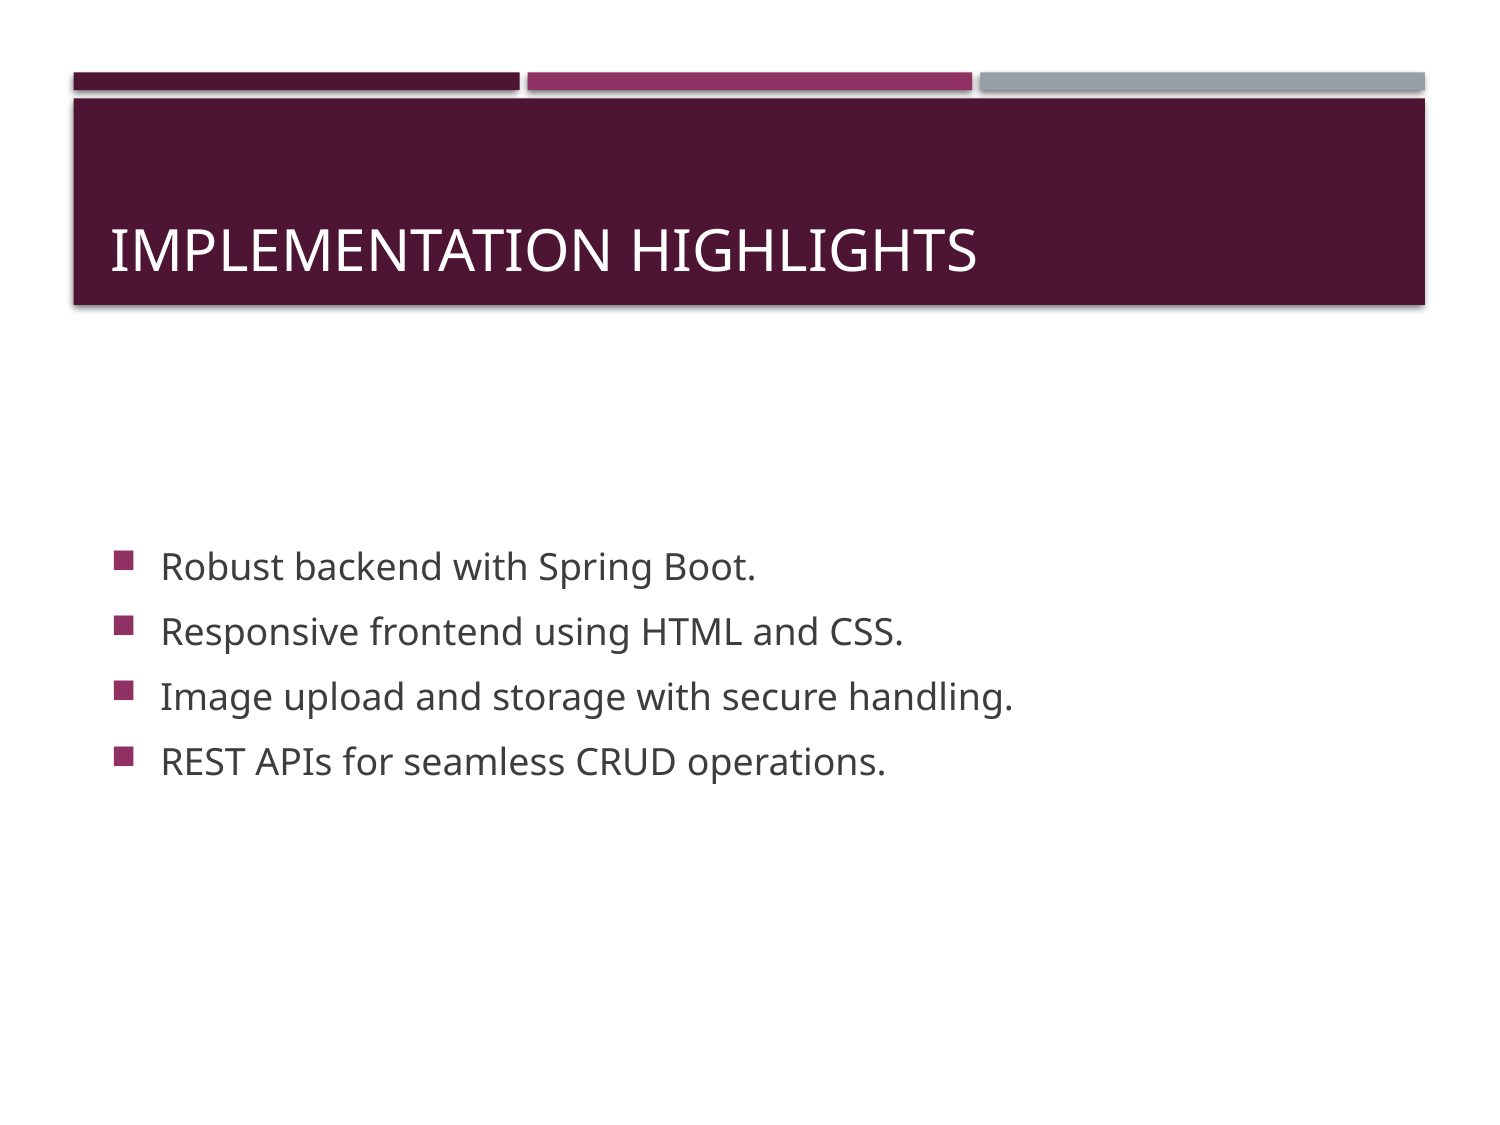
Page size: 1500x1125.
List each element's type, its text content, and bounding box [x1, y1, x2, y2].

title Implementation Highlights [95, 112, 1406, 291]
list Robust backend with Spring Boot. Responsive frontend using HTML and CSS. Image upload and storage with secure handling. REST APIs for seamless CRUD operations. [95, 365, 1406, 962]
